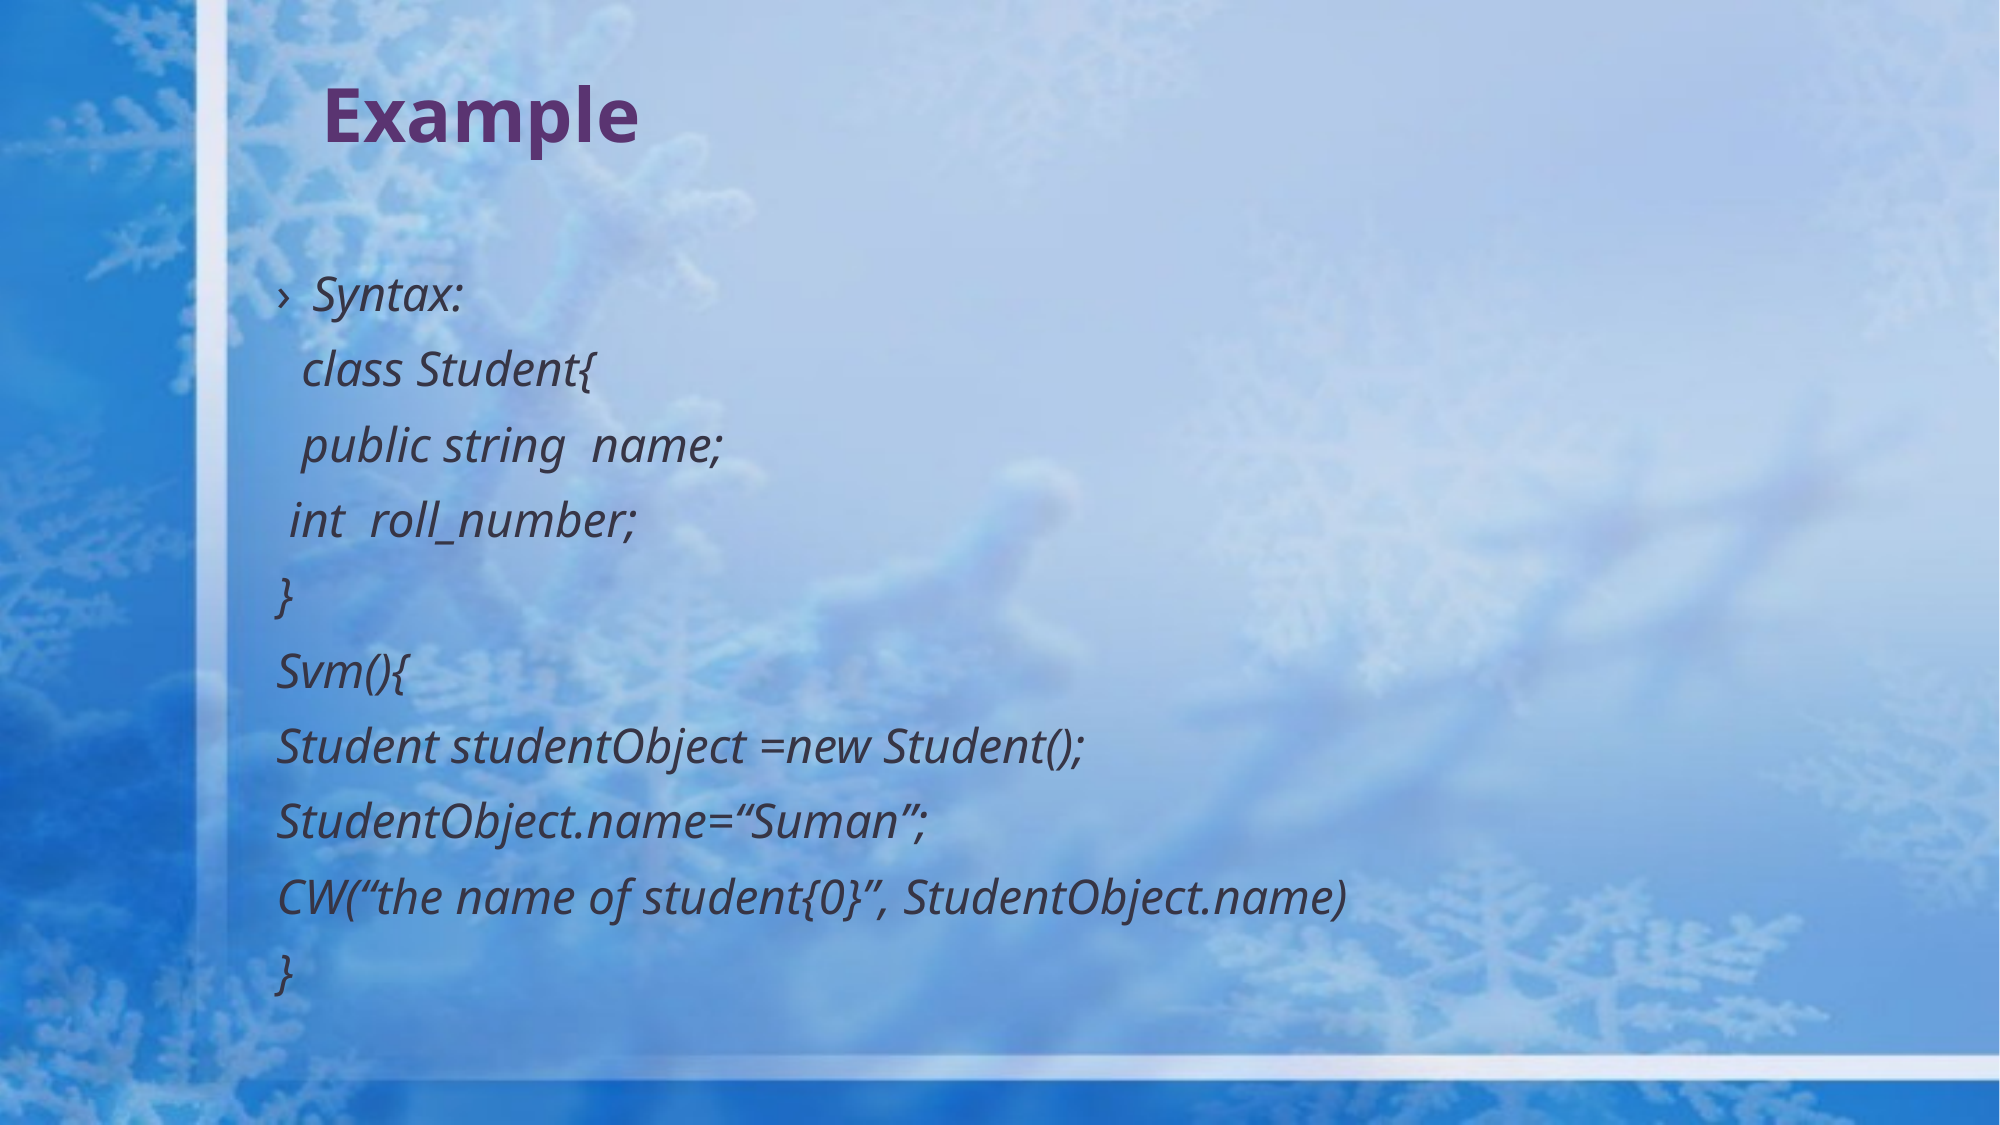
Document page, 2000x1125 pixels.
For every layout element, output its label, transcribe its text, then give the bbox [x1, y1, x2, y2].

title Example [287, 0, 1892, 166]
list Syntax: class Student{ public string name; int roll_number; } Svm(){ Student studentObject =new Student(); StudentObject.name=“Suman”; CW(“the name of student{0}”, StudentObject.name) } [261, 262, 1950, 1013]
picture [0, 0, 2000, 1125]
